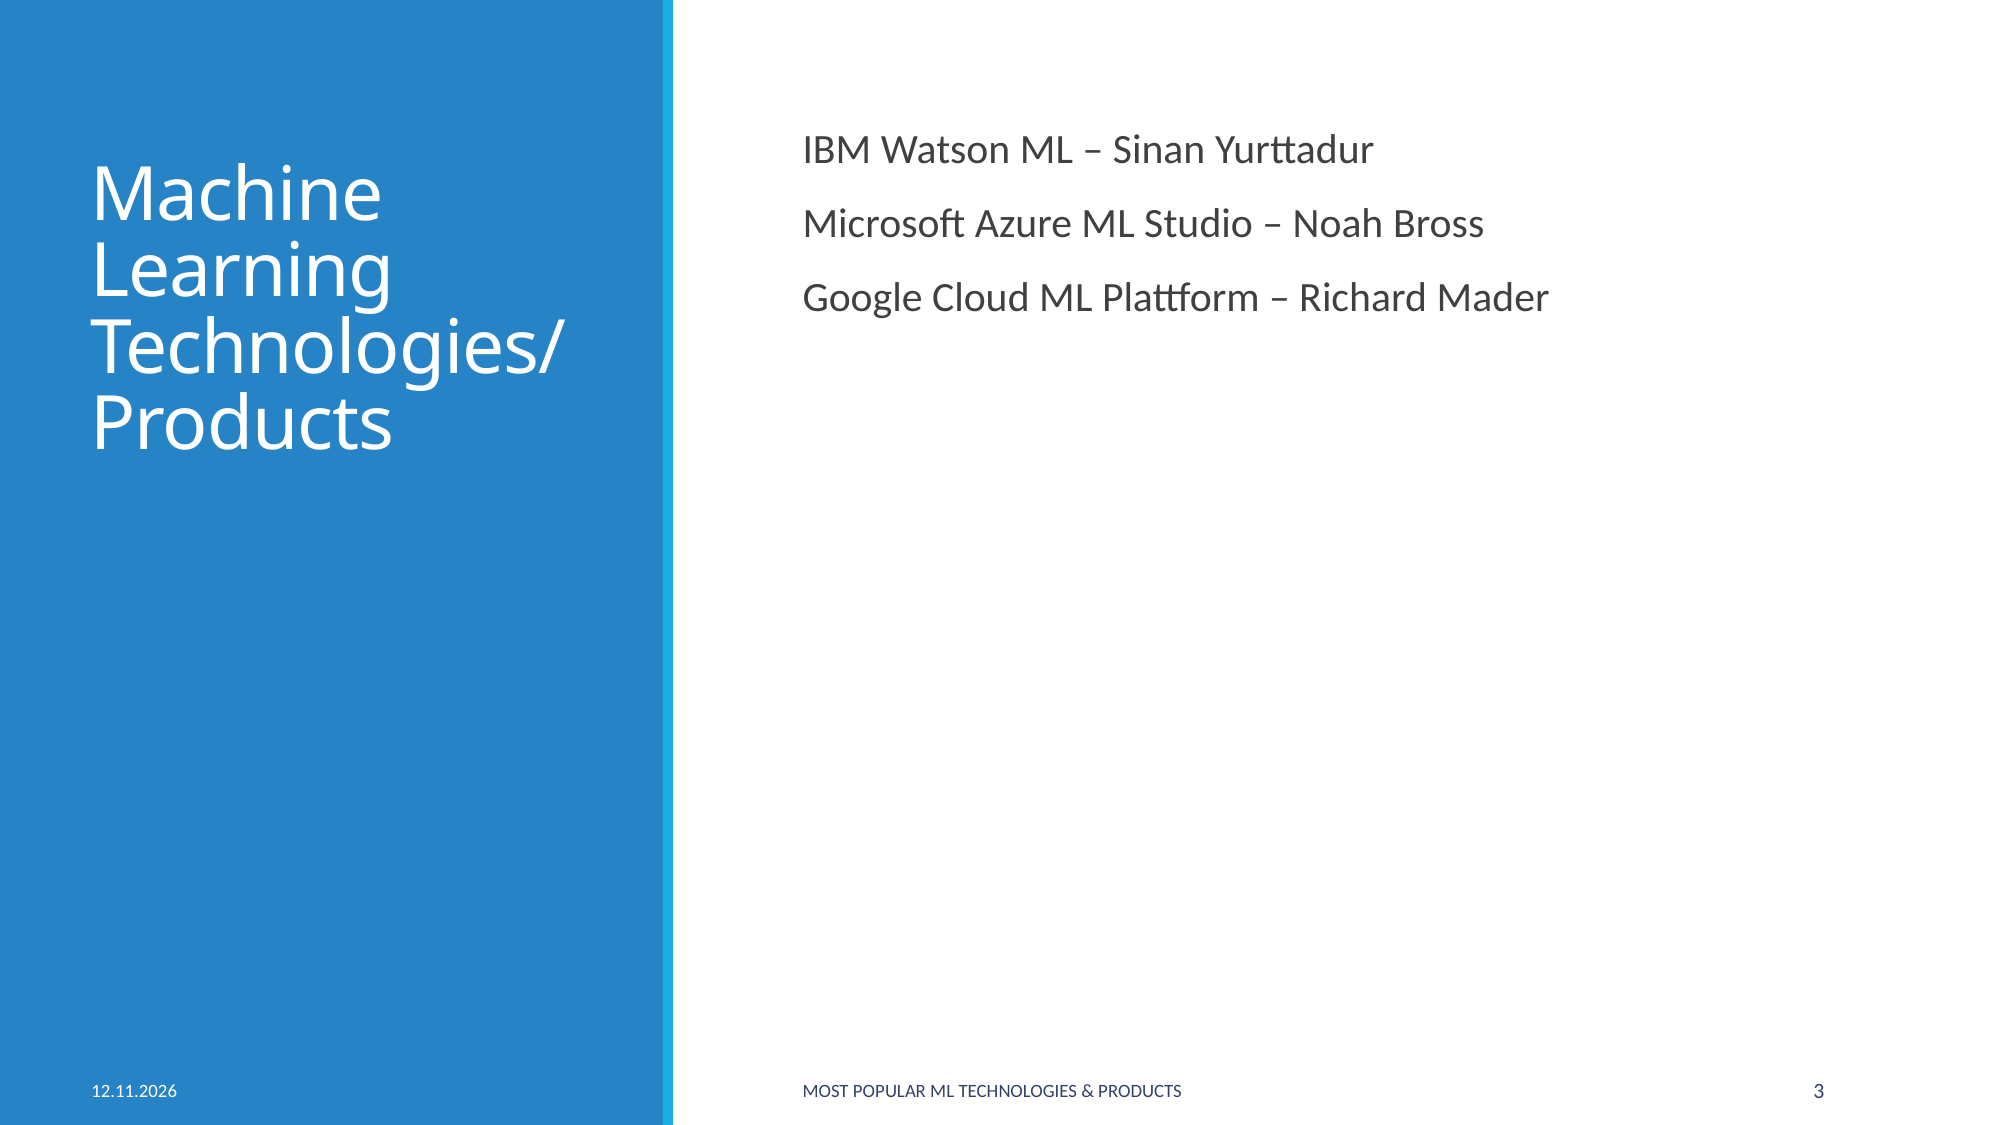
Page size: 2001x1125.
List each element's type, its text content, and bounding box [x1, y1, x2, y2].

footer Most Popular ML Technologies & Products [787, 1059, 1550, 1120]
slide_number 3 [1624, 1059, 1840, 1120]
list IBM Watson ML – Sinan Yurttadur Microsoft Azure ML Studio – Noah Bross Google Cloud ML Plattform – Richard Mader [787, 120, 1853, 983]
title Machine Learning Technologies/ Products [75, 97, 600, 473]
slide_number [76, 1059, 506, 1120]
